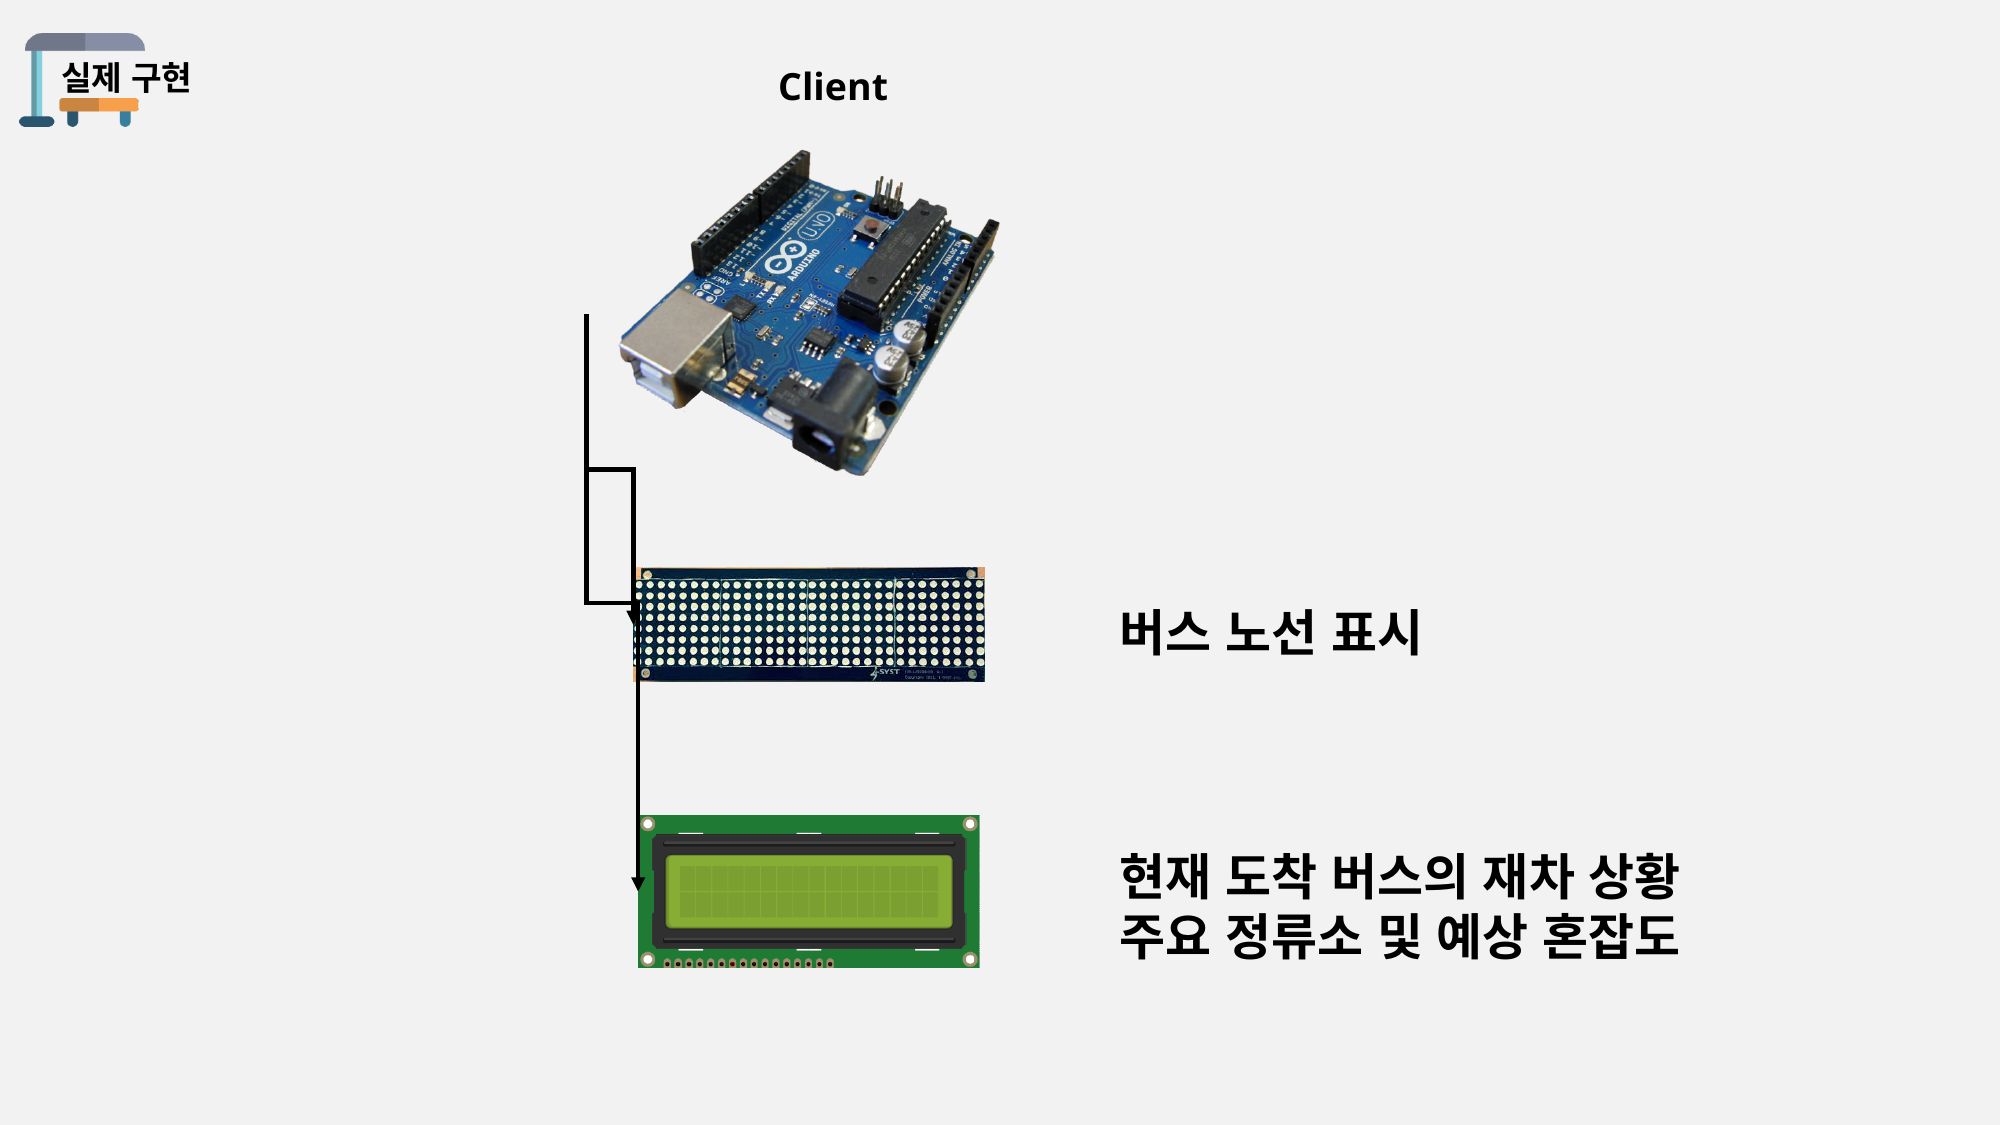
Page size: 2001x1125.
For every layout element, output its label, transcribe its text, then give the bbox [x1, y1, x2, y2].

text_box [586, 314, 639, 892]
text_box Client [763, 55, 966, 116]
picture [639, 567, 985, 682]
text_box 버스 노선 표시 [1104, 594, 1793, 670]
text_box 현재 도착 버스의 재차 상황 주요 정류소 및 예상 혼잡도 [1104, 838, 1793, 974]
picture [638, 815, 980, 968]
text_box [19, 18, 228, 141]
picture [586, 118, 1031, 510]
